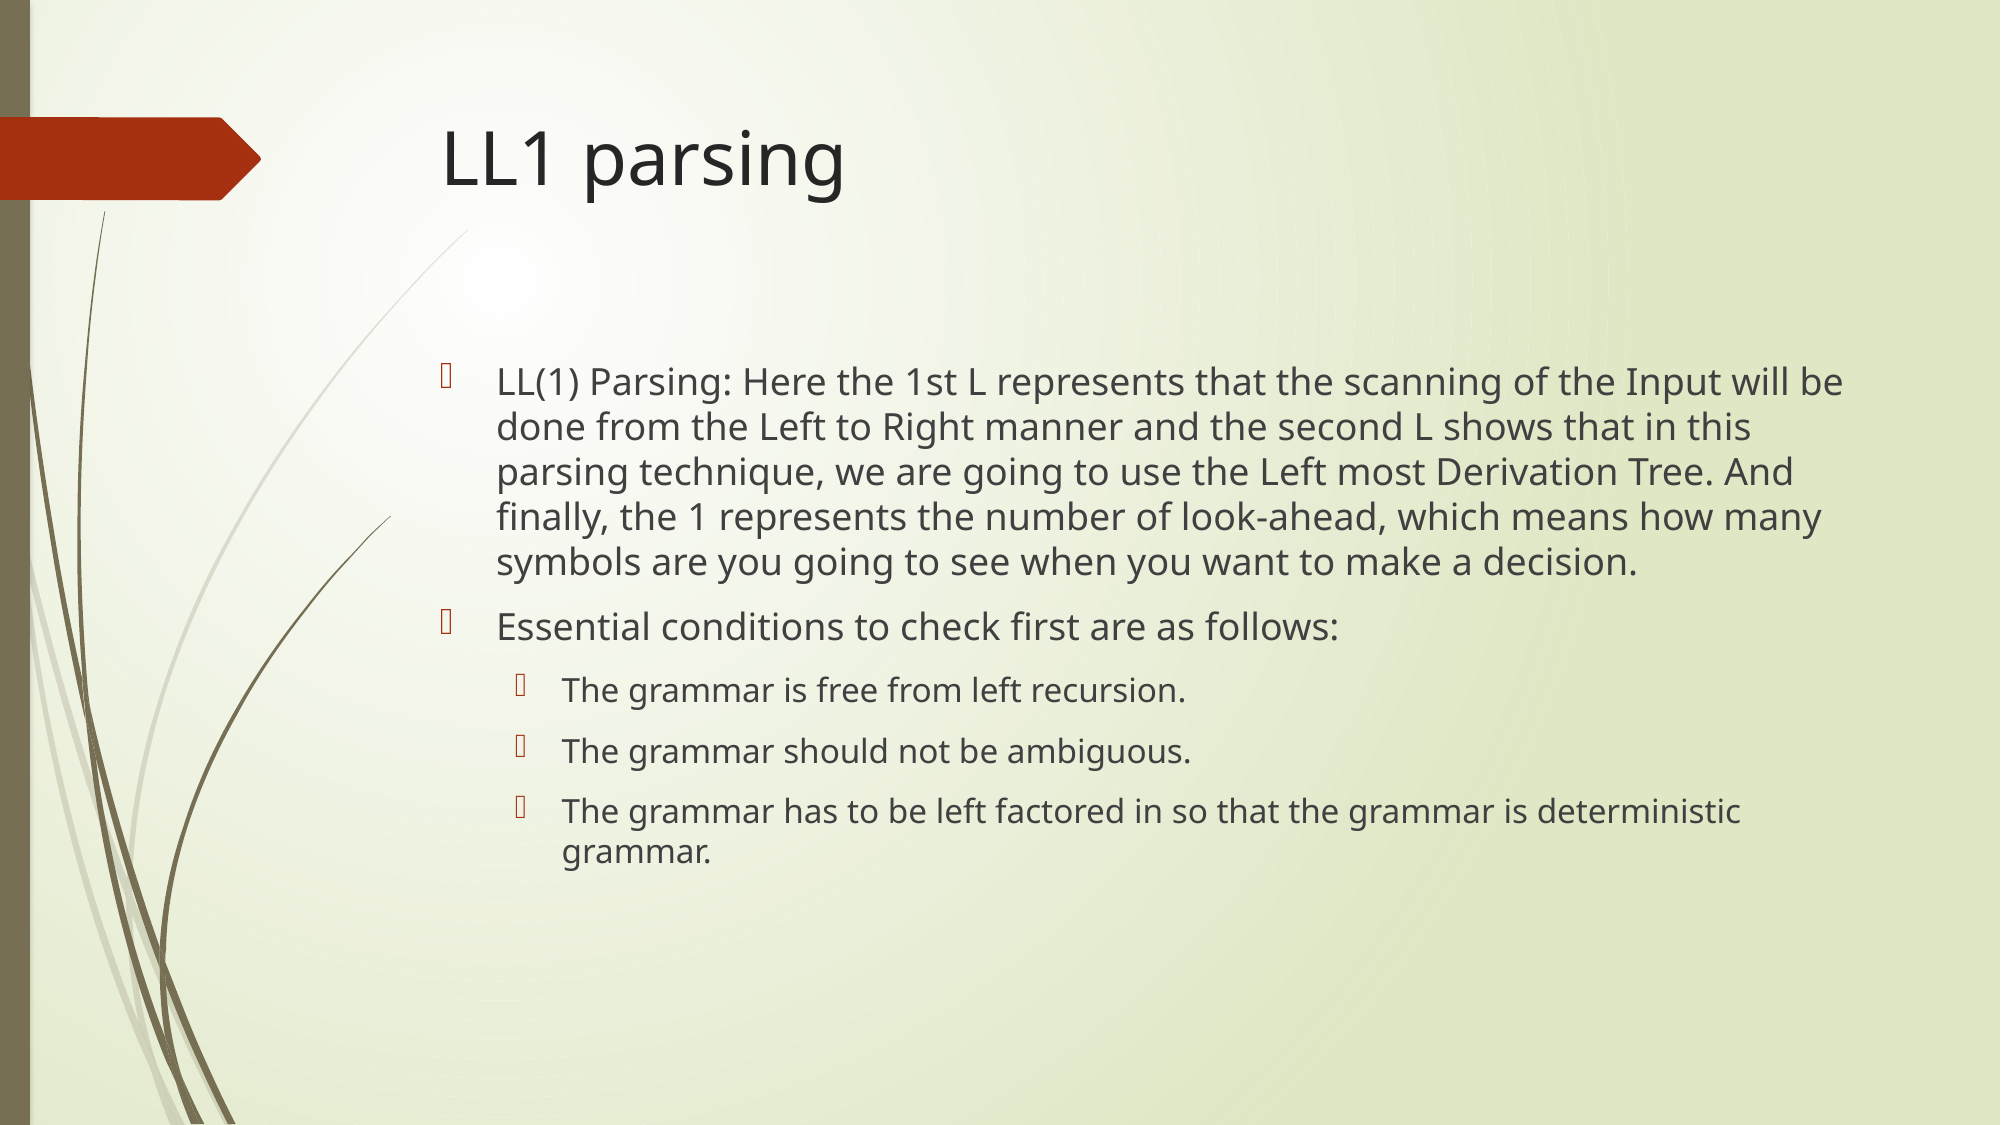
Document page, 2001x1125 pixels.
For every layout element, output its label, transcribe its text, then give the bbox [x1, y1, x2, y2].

list LL(1) Parsing: Here the 1st L represents that the scanning of the Input will be done from the Left to Right manner and the second L shows that in this parsing technique, we are going to use the Left most Derivation Tree. And finally, the 1 represents the number of look-ahead, which means how many symbols are you going to see when you want to make a decision. Essential conditions to check first are as follows: The grammar is free from left recursion. The grammar should not be ambiguous. The grammar has to be left factored in so that the grammar is deterministic grammar. [424, 350, 1888, 970]
title LL1 parsing [425, 102, 1888, 313]
